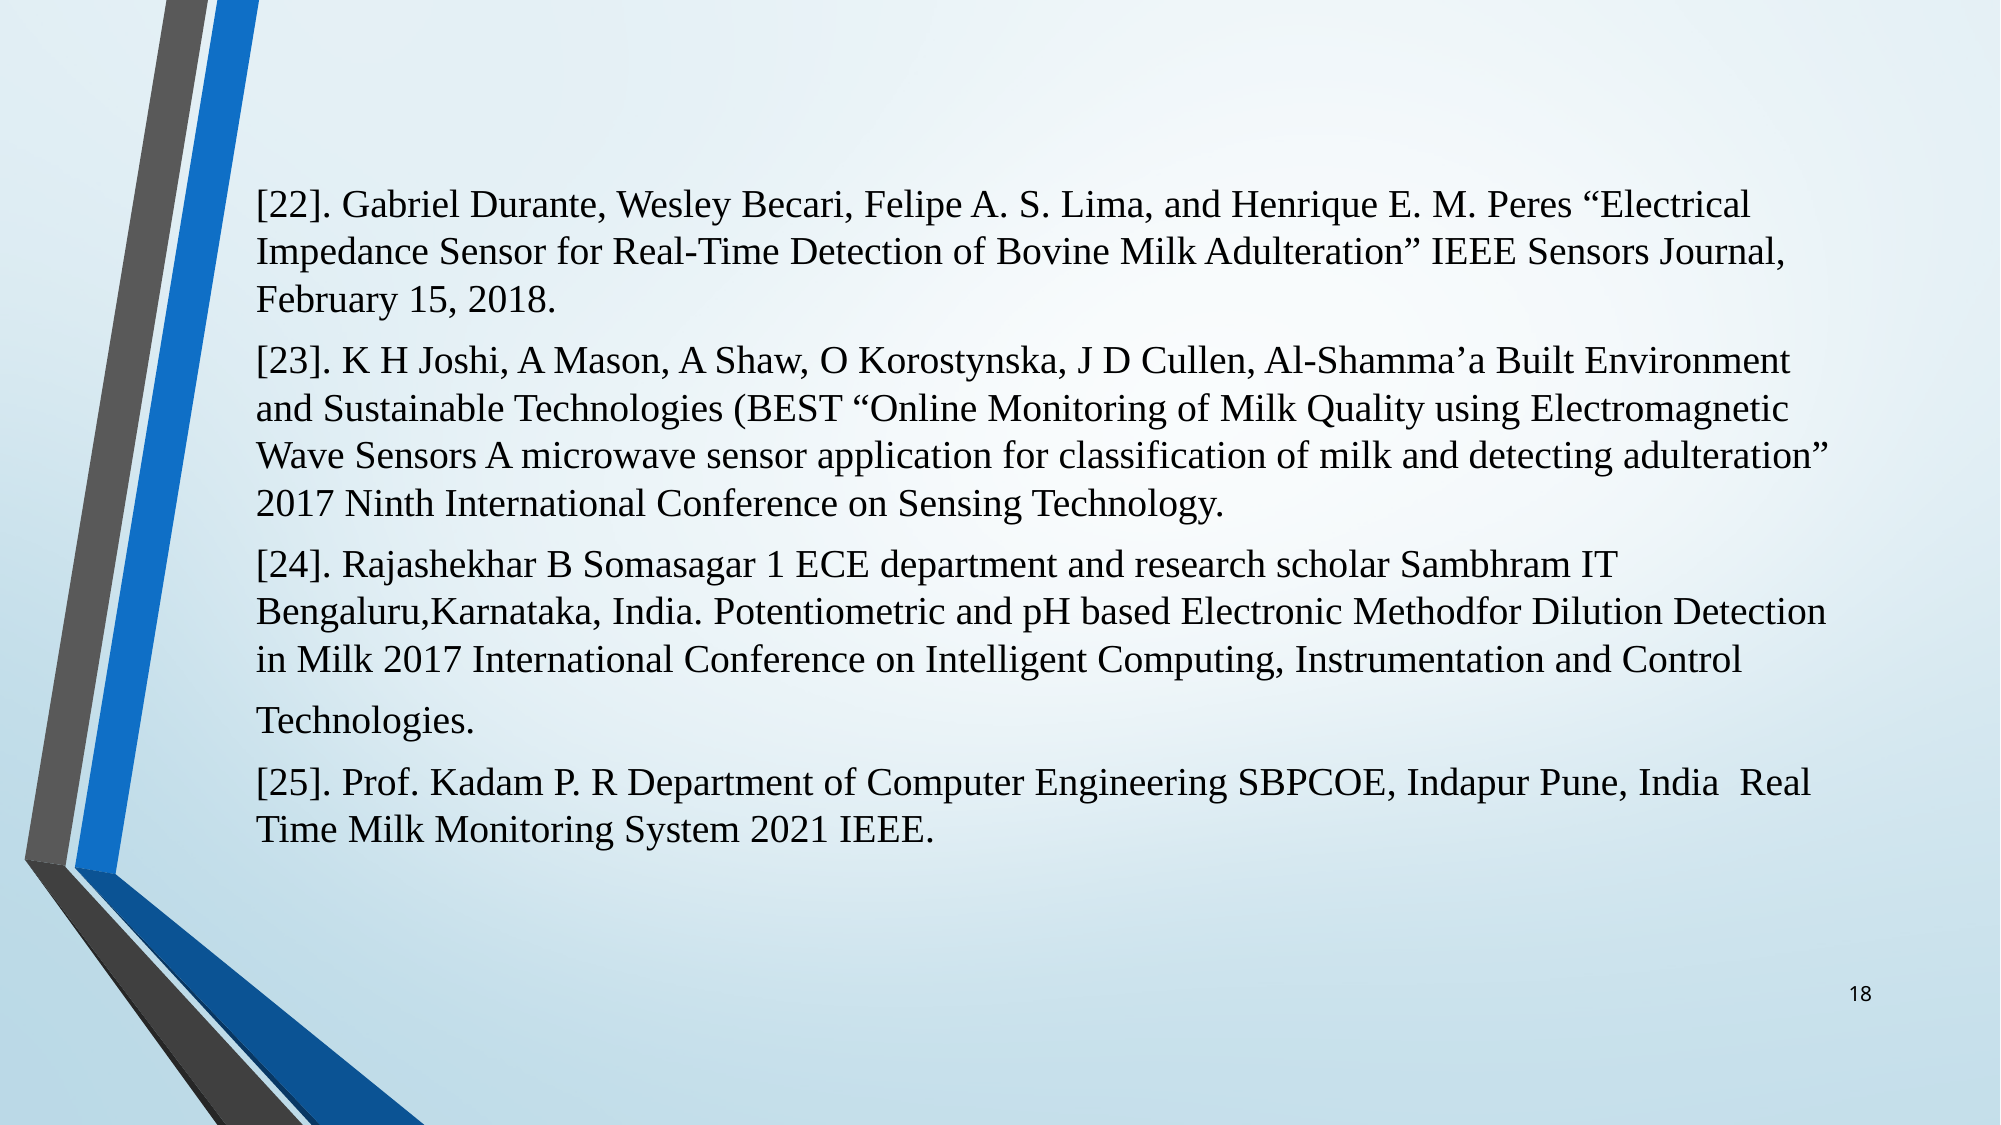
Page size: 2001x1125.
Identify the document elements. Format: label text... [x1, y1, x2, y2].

list [22]. Gabriel Durante, Wesley Becari, Felipe A. S. Lima, and Henrique E. M. Peres “Electrical Impedance Sensor for Real-Time Detection of Bovine Milk Adulteration” IEEE Sensors Journal, February 15, 2018. [23]. K H Joshi, A Mason, A Shaw, O Korostynska, J D Cullen, Al-Shamma’a Built Environment and Sustainable Technologies (BEST “Online Monitoring of Milk Quality using Electromagnetic Wave Sensors A microwave sensor application for classification of milk and detecting adulteration” 2017 Ninth International Conference on Sensing Technology. [24]. Rajashekhar B Somasagar 1 ECE department and research scholar Sambhram IT Bengaluru,Karnataka, India. Potentiometric and pH based Electronic Methodfor Dilution Detection in Milk 2017 International Conference on Intelligent Computing, Instrumentation and Control Technologies. [25]. Prof. Kadam P. R Department of Computer Engineering SBPCOE, Indapur Pune, India Real Time Milk Monitoring System 2021 IEEE. [240, 161, 1850, 950]
slide_number 18 [1796, 965, 1887, 1025]
